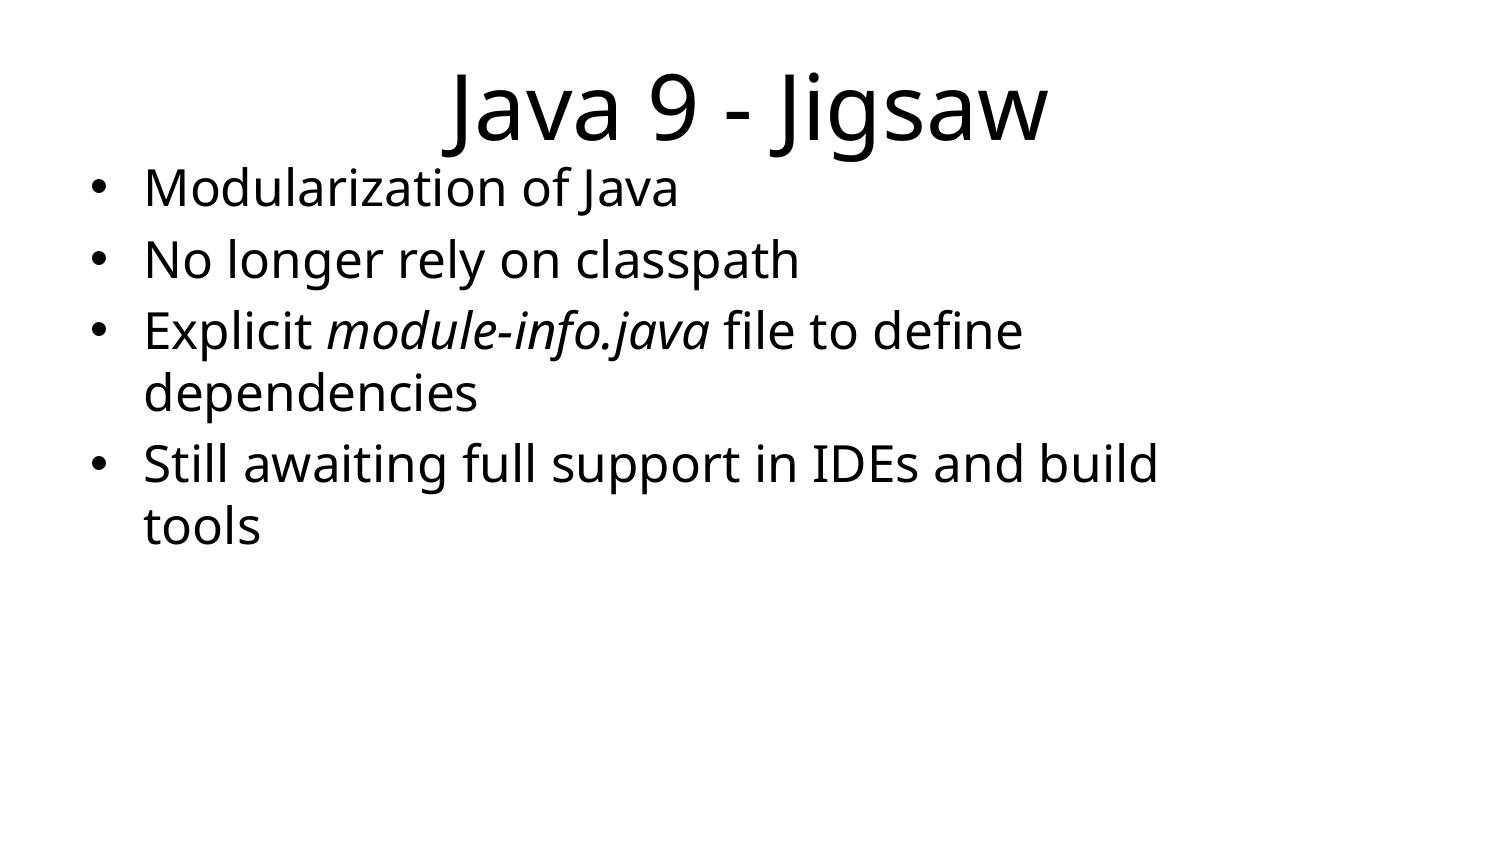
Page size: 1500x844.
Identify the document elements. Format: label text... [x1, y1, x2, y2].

list Modularization of Java No longer rely on classpath Explicit module-info.java file to define dependencies Still awaiting full support in IDEs and build tools [75, 147, 1211, 566]
title Java 9 - Jigsaw [75, 33, 1425, 175]
